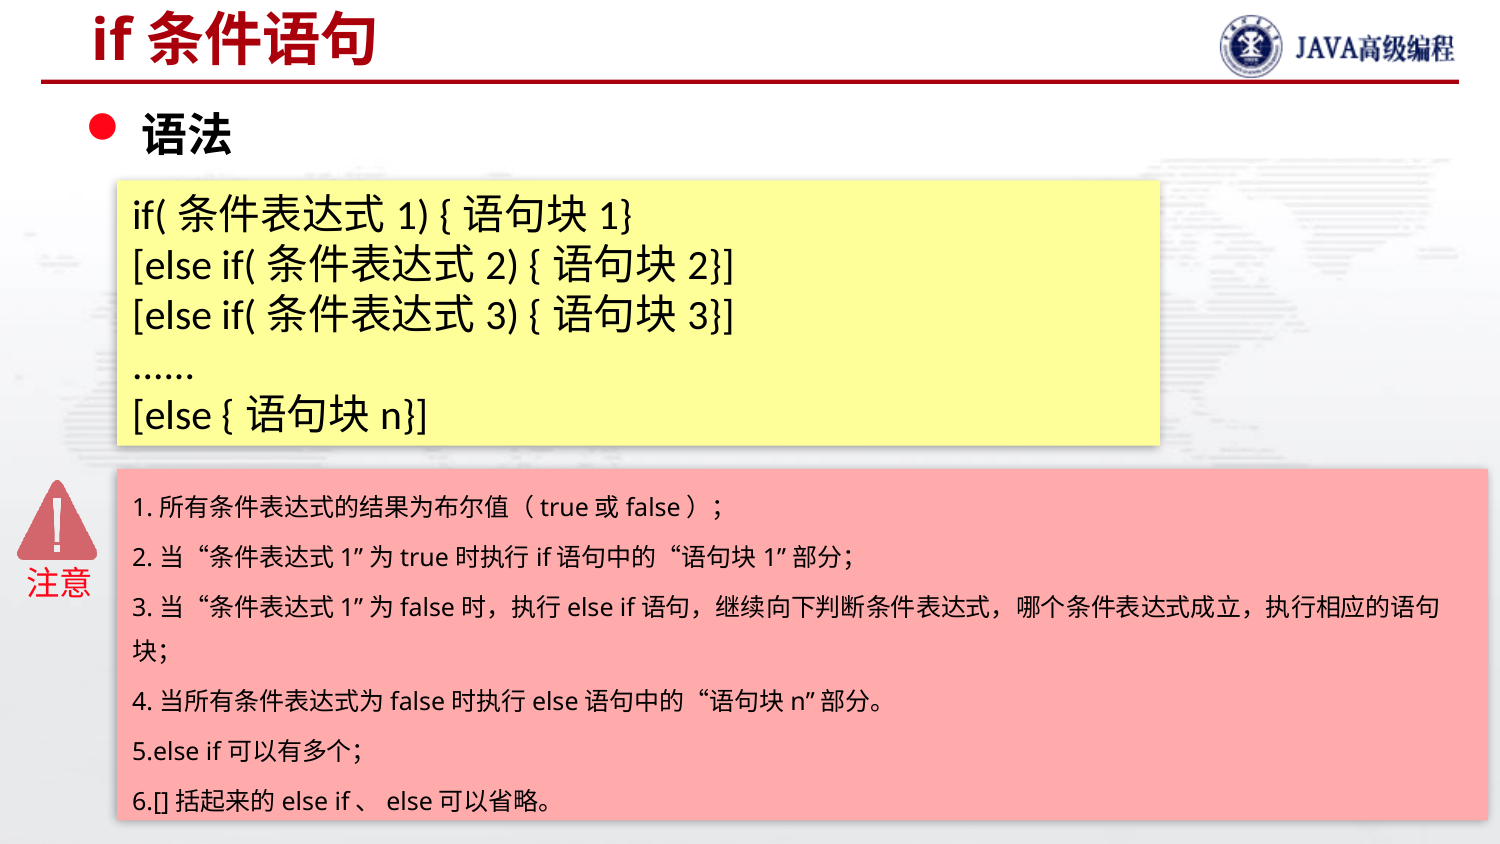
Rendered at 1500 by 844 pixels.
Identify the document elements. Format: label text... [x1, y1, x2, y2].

picture [0, 0, 1500, 844]
text_box if(条件表达式1) {语句块1} [else if(条件表达式2) {语句块2}] [else if(条件表达式3) {语句块3}] ...... [else {语句块n}] [117, 180, 1161, 446]
text_box 注意 [12, 554, 109, 610]
list 1.所有条件表达式的结果为布尔值（true或false）； 2.当“条件表达式1”为true时执行if语句中的“语句块1”部分； 3.当“条件表达式1”为false时，执行else if语句，继续向下判断条件表达式，哪个条件表达式成立，执行相应的语句块； 4.当所有条件表达式为false时执行else语句中的“语句块n”部分。 5.else if可以有多个； 6.[]括起来的else if、else可以省略。 [116, 468, 1489, 821]
list 语法 [70, 70, 1454, 786]
title if条件语句 [76, 2, 873, 71]
